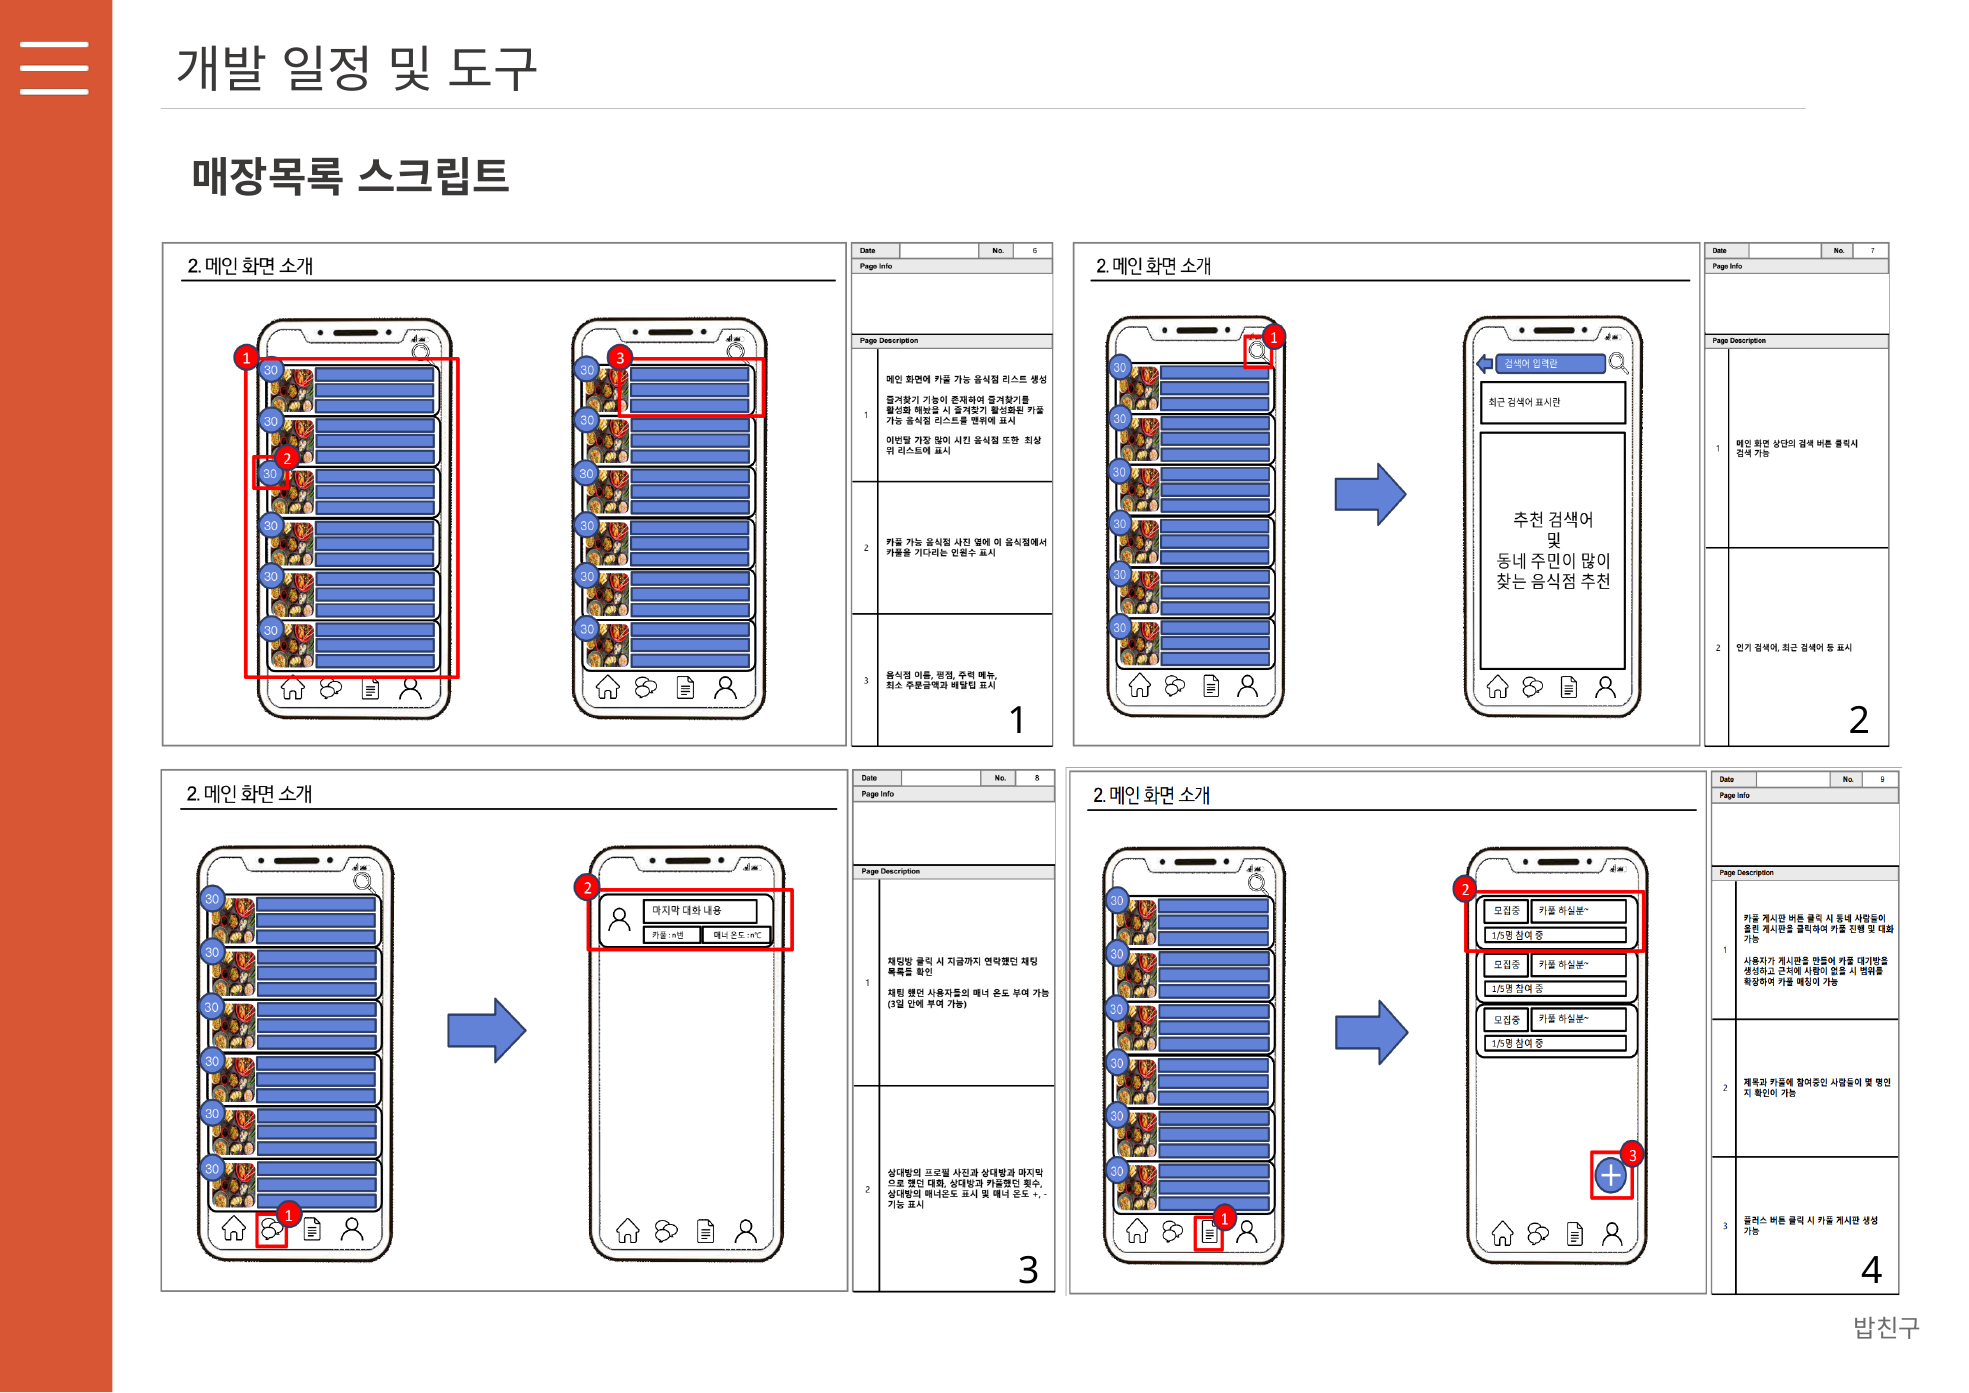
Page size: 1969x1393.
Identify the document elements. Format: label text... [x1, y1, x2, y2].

picture [15, 29, 94, 108]
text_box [1070, 240, 1922, 749]
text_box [160, 240, 1070, 749]
text_box 매장목록 스크립트 [176, 142, 527, 208]
footer 밥친구 [1271, 1296, 1937, 1365]
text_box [1065, 767, 1937, 1296]
text_box 개발 일정 및 도구 [160, 29, 1617, 105]
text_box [158, 767, 1065, 1296]
